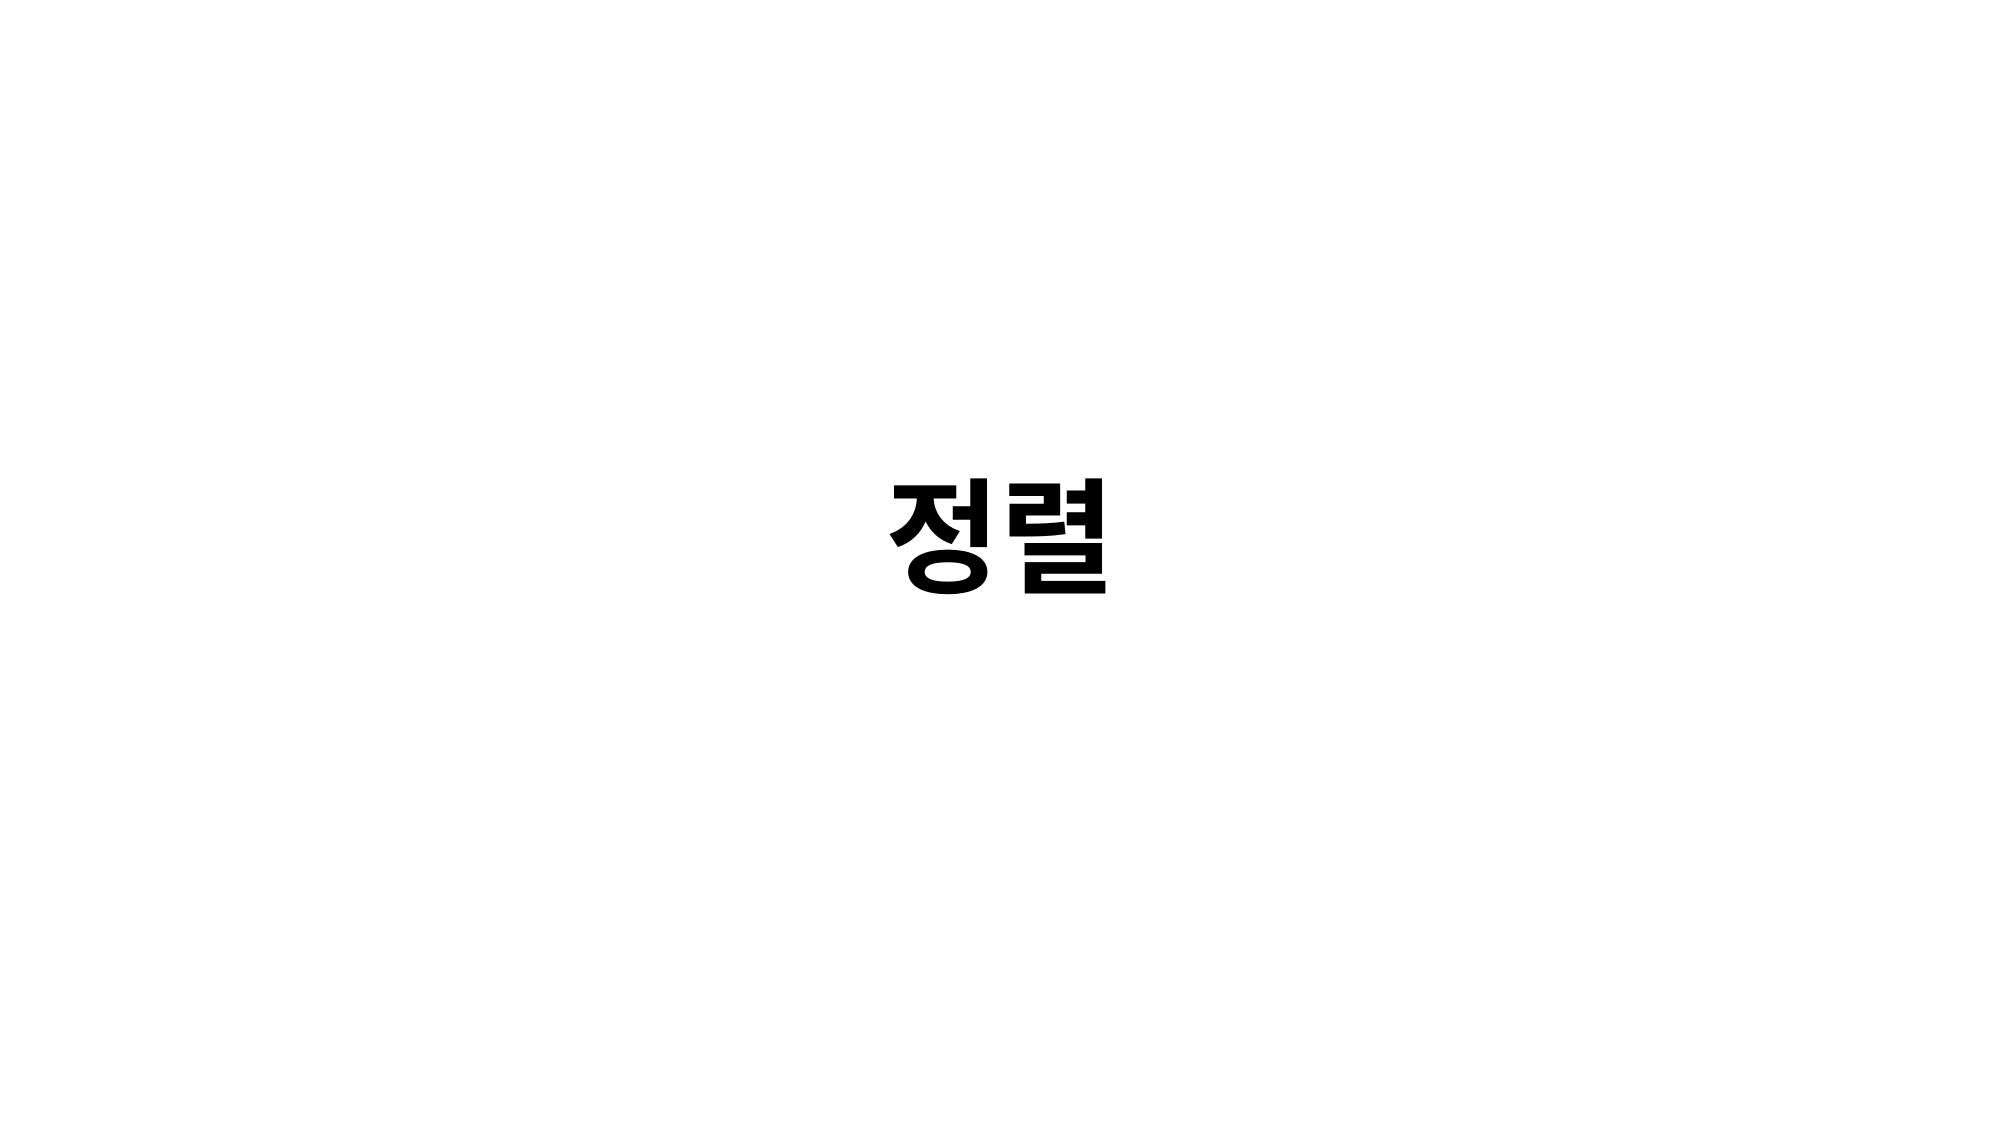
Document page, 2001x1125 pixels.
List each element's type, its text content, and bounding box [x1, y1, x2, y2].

text_box 정렬 [0, 451, 2000, 617]
